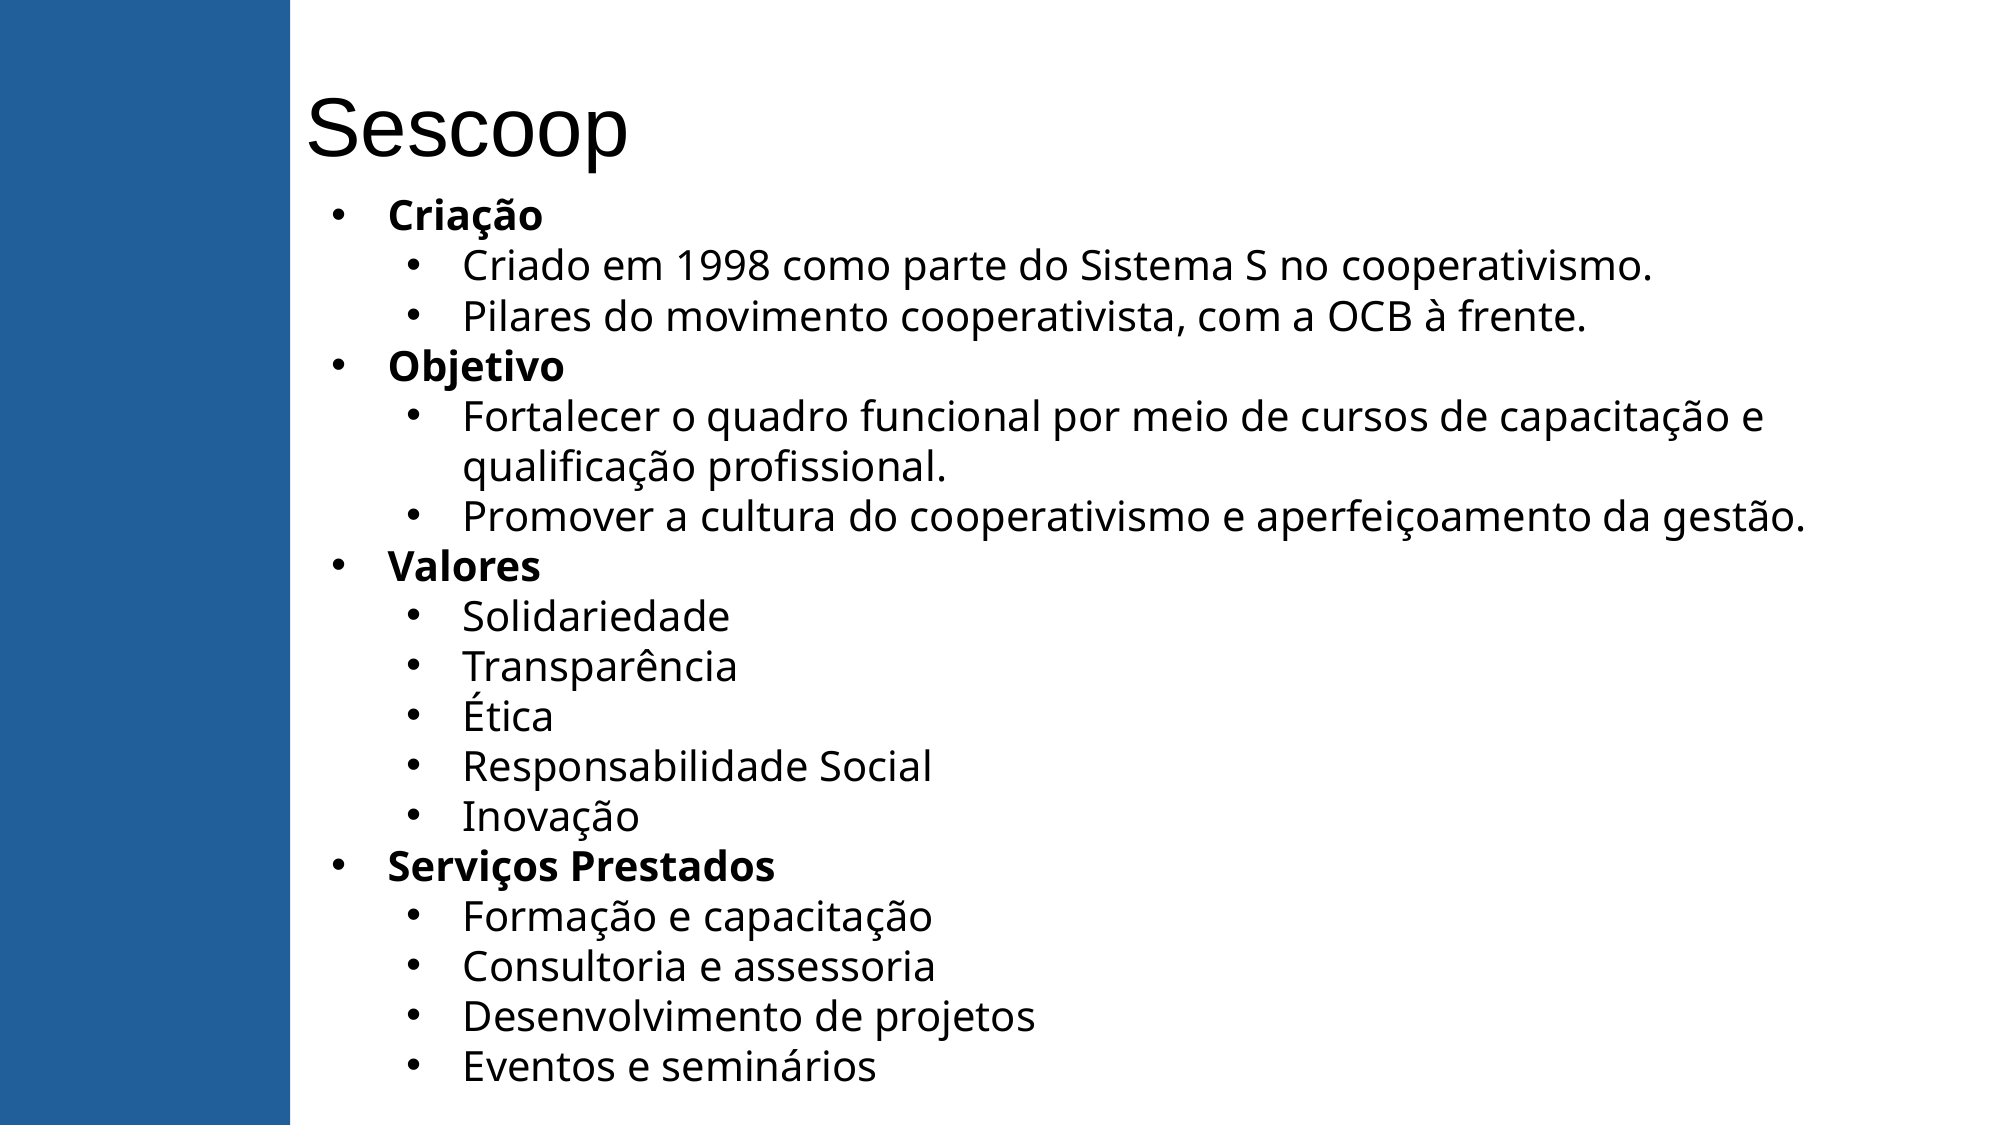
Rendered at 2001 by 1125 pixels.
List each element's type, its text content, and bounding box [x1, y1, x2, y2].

text_box Criação Criado em 1998 como parte do Sistema S no cooperativismo. Pilares do movimento cooperativista, com a OCB à frente. Objetivo Fortalecer o quadro funcional por meio de cursos de capacitação e qualificação profissional. Promover a cultura do cooperativismo e aperfeiçoamento da gestão. Valores Solidariedade Transparência Ética Responsabilidade Social Inovação Serviços Prestados Formação e capacitação Consultoria e assessoria Desenvolvimento de projetos Eventos e seminários [316, 181, 1886, 1125]
title Sescoop [292, 46, 1791, 182]
text_box [0, 0, 292, 1125]
